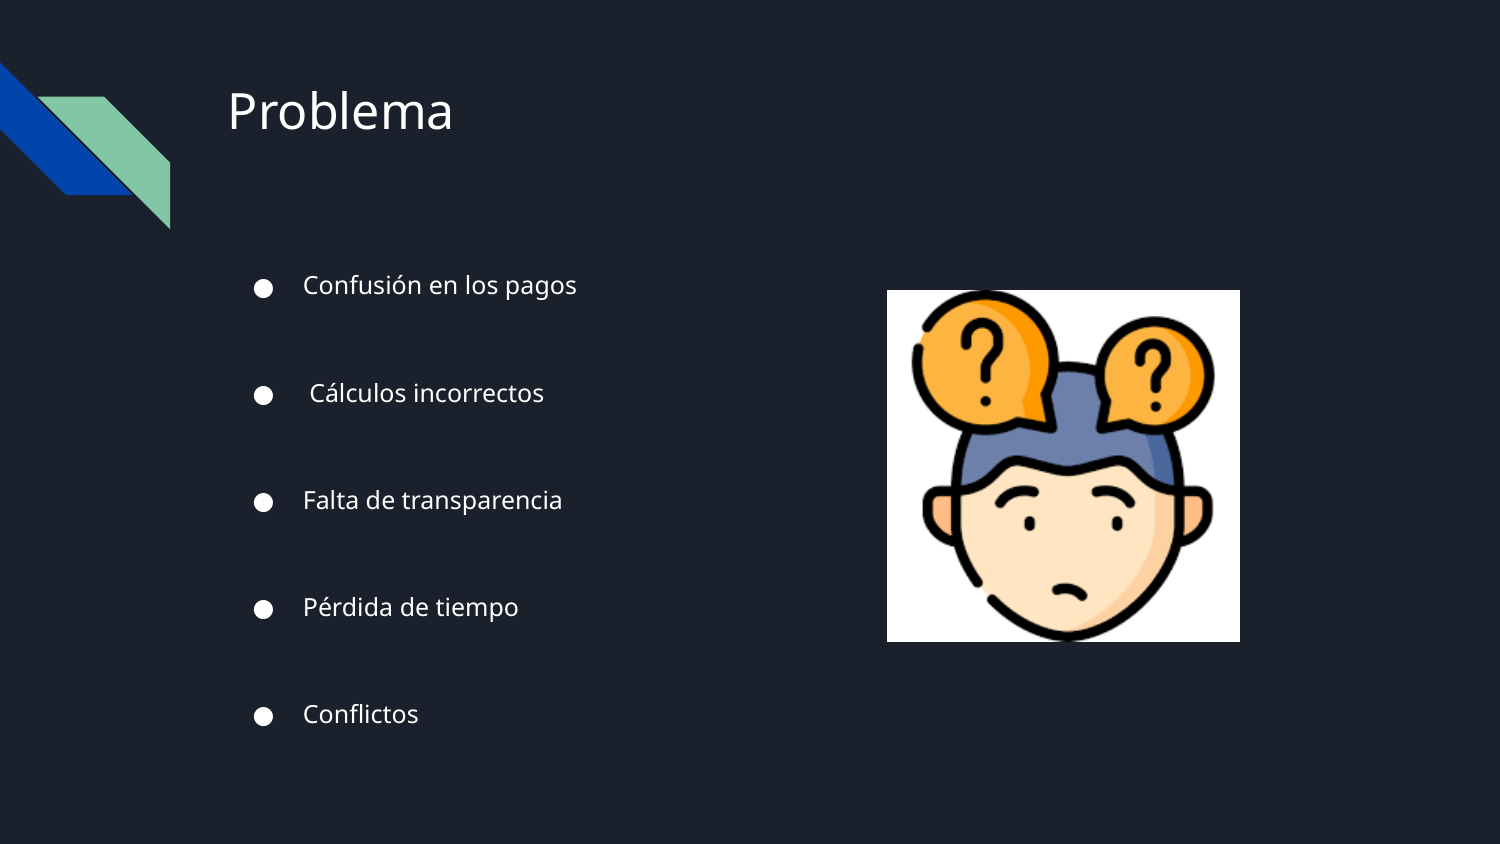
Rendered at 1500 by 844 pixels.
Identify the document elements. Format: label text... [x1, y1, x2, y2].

picture [887, 289, 1240, 643]
title Problema [212, 64, 1368, 215]
list Confusión en los pagos Cálculos incorrectos Falta de transparencia Pérdida de tiempo Conflictos [212, 257, 1368, 735]
